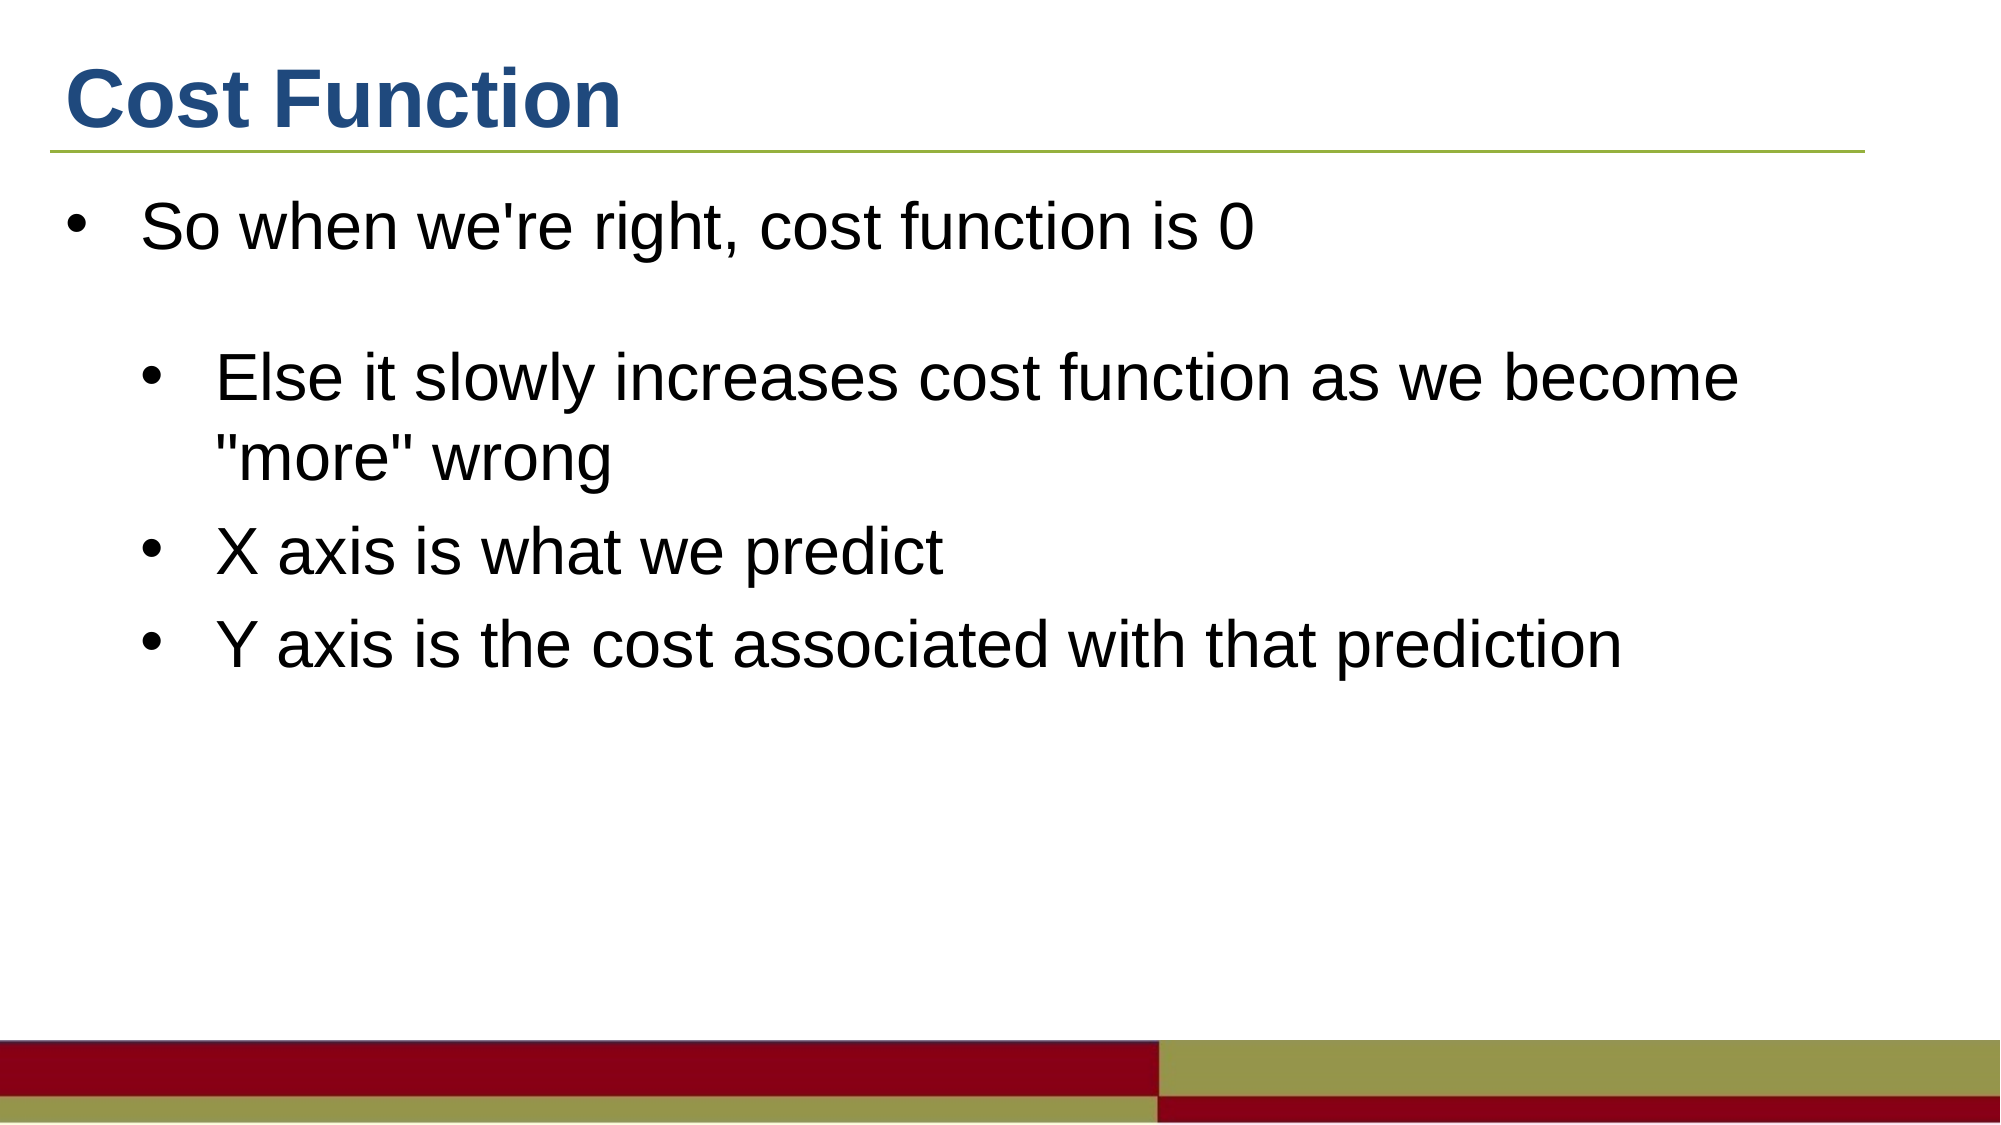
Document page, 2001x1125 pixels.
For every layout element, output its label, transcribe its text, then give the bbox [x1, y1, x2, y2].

title Cost Function [50, 37, 1878, 150]
subtitle So when we're right, cost function is 0 Else it slowly increases cost function as we become "more" wrong X axis is what we predict Y axis is the cost associated with that prediction [50, 174, 1878, 1026]
picture [0, 1040, 2000, 1125]
